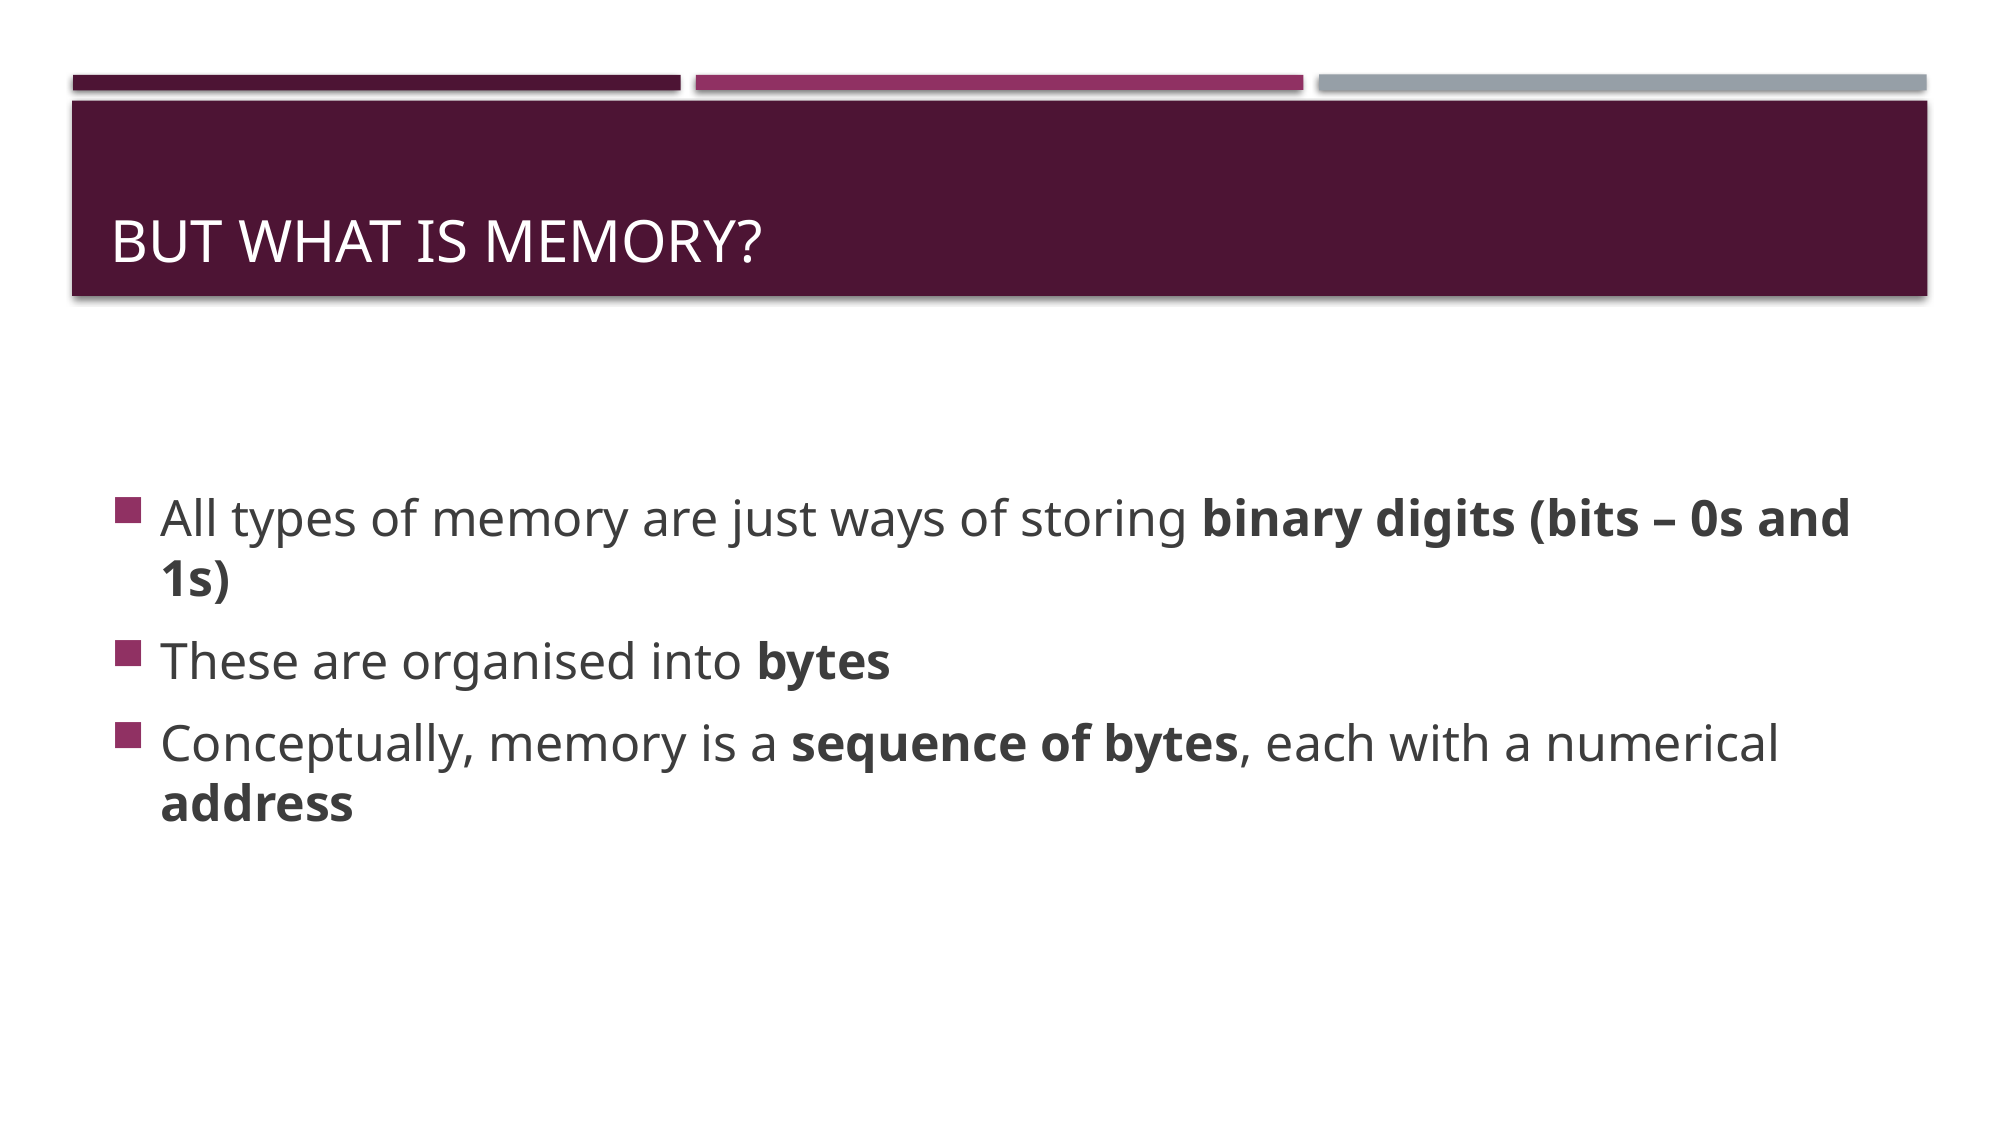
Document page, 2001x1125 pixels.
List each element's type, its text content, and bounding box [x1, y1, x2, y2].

list All types of memory are just ways of storing binary digits (bits – 0s and 1s) These are organised into bytes Conceptually, memory is a sequence of bytes, each with a numerical address [95, 357, 1905, 962]
title But what is memory? [95, 115, 1905, 282]
